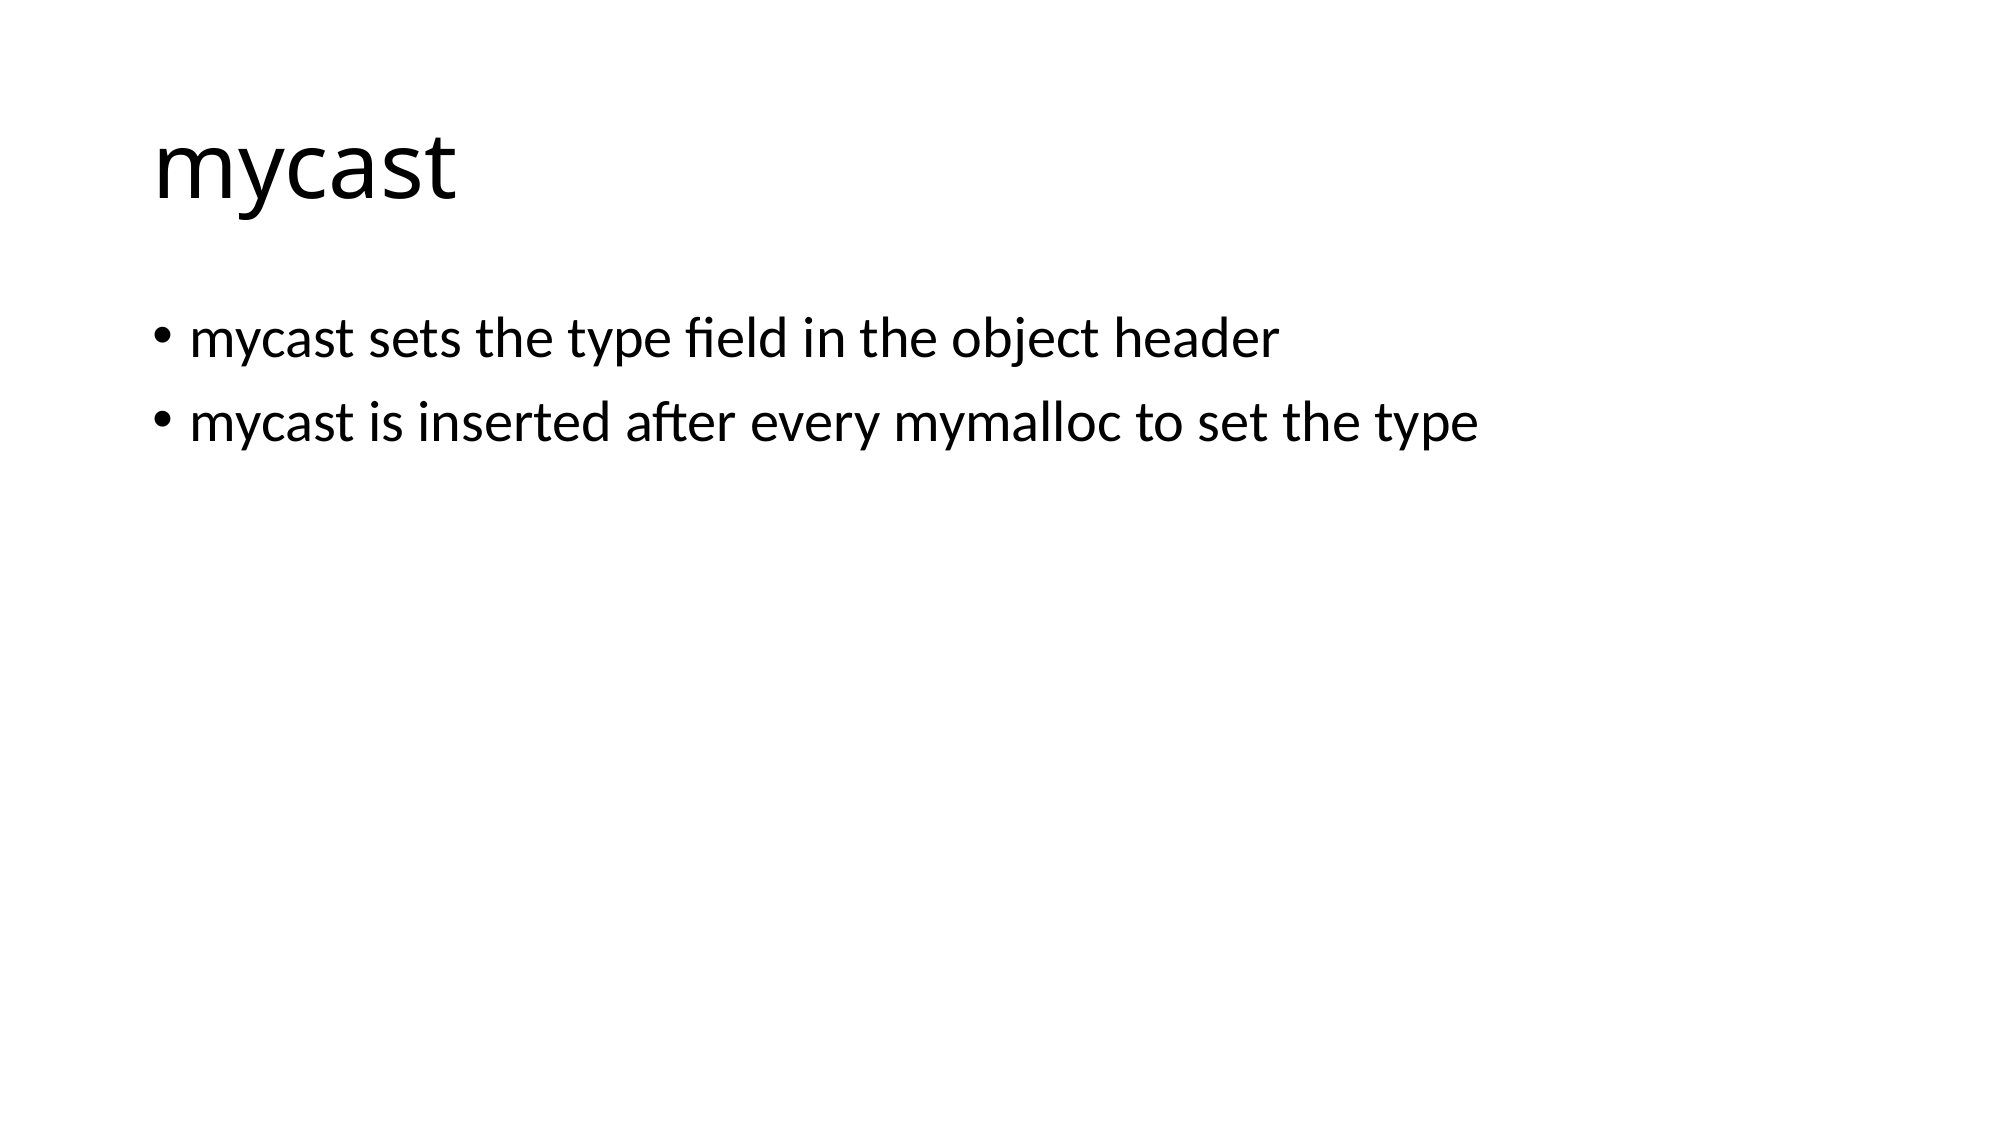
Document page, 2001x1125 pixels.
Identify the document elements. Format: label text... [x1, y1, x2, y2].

title mycast [137, 59, 1863, 278]
list mycast sets the type field in the object header mycast is inserted after every mymalloc to set the type [137, 299, 1863, 1014]
